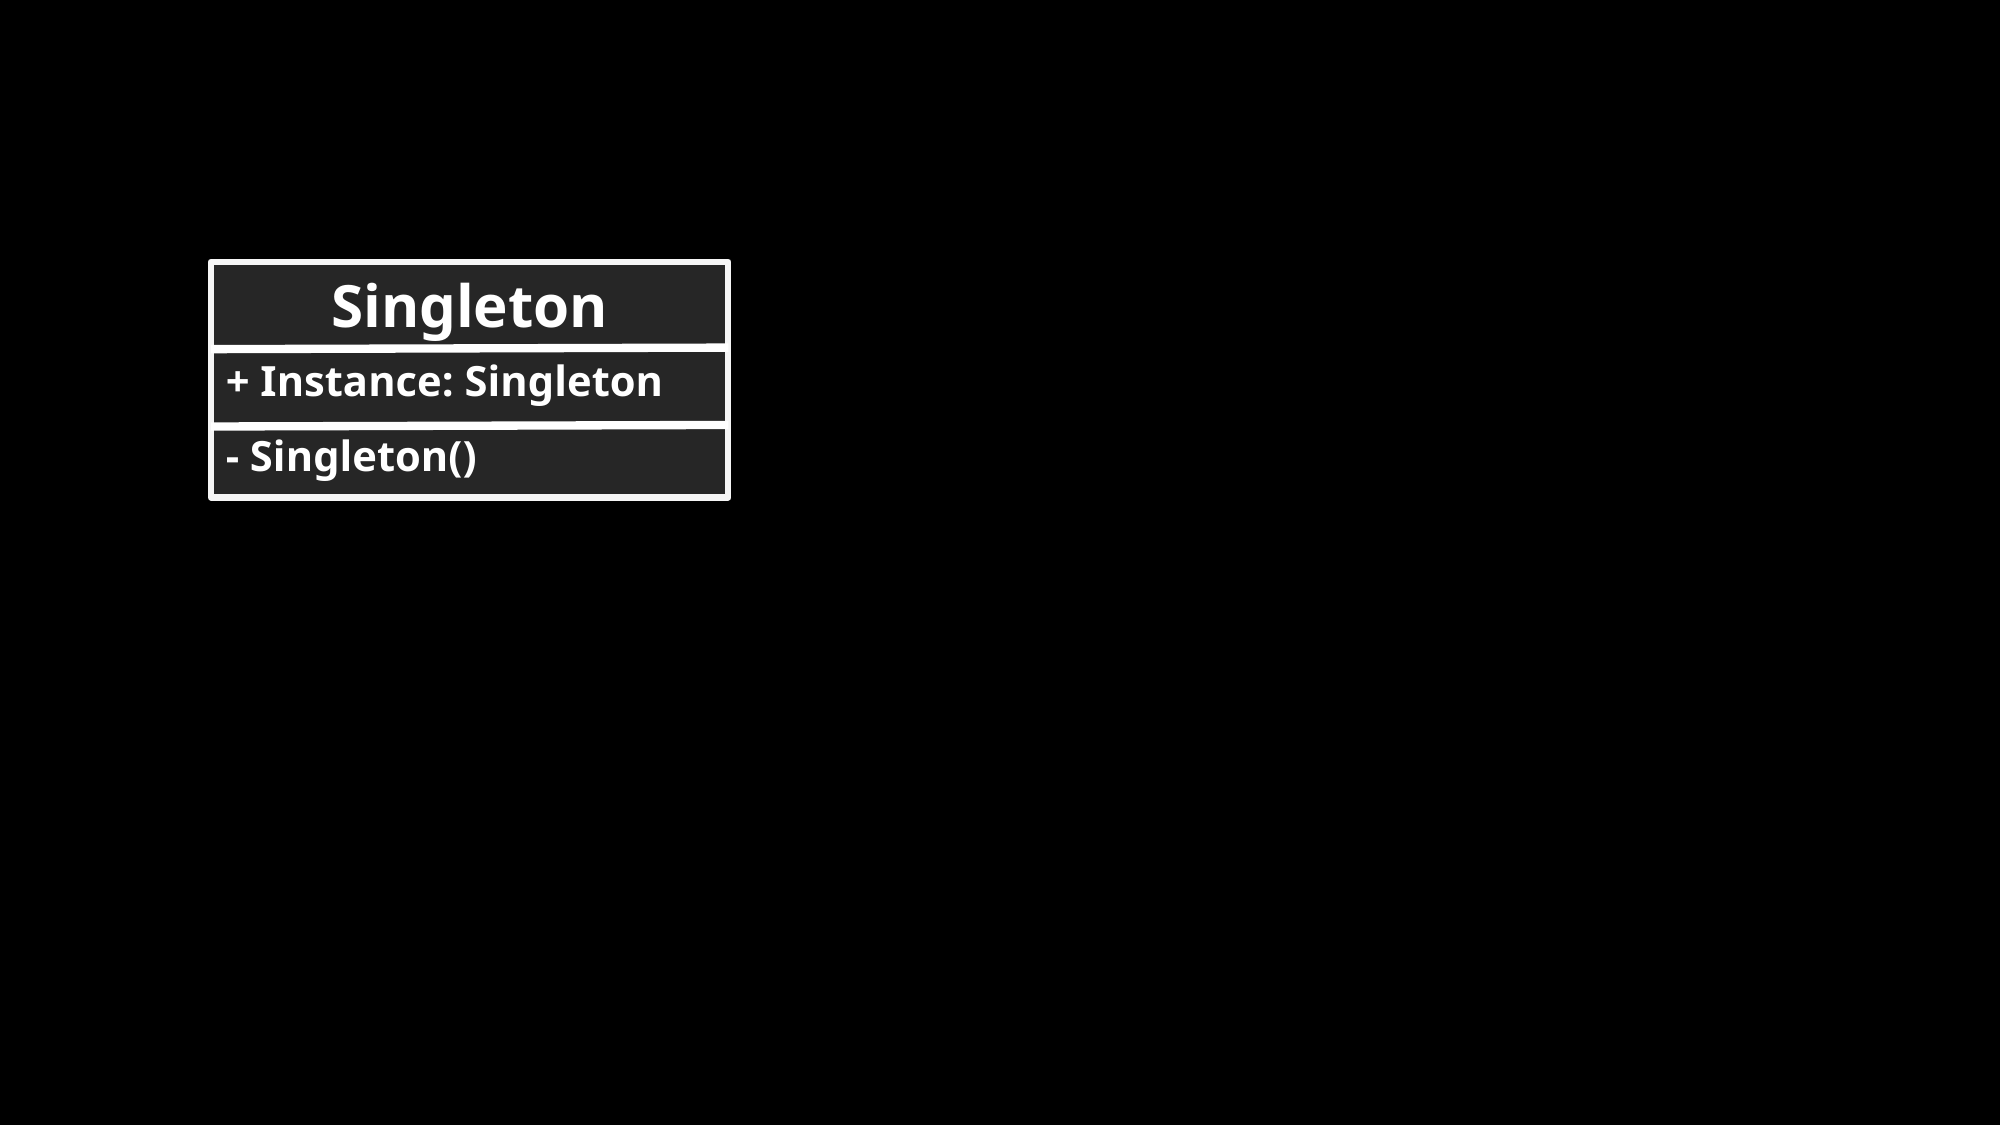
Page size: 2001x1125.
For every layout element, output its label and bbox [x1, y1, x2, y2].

text_box [211, 261, 729, 498]
